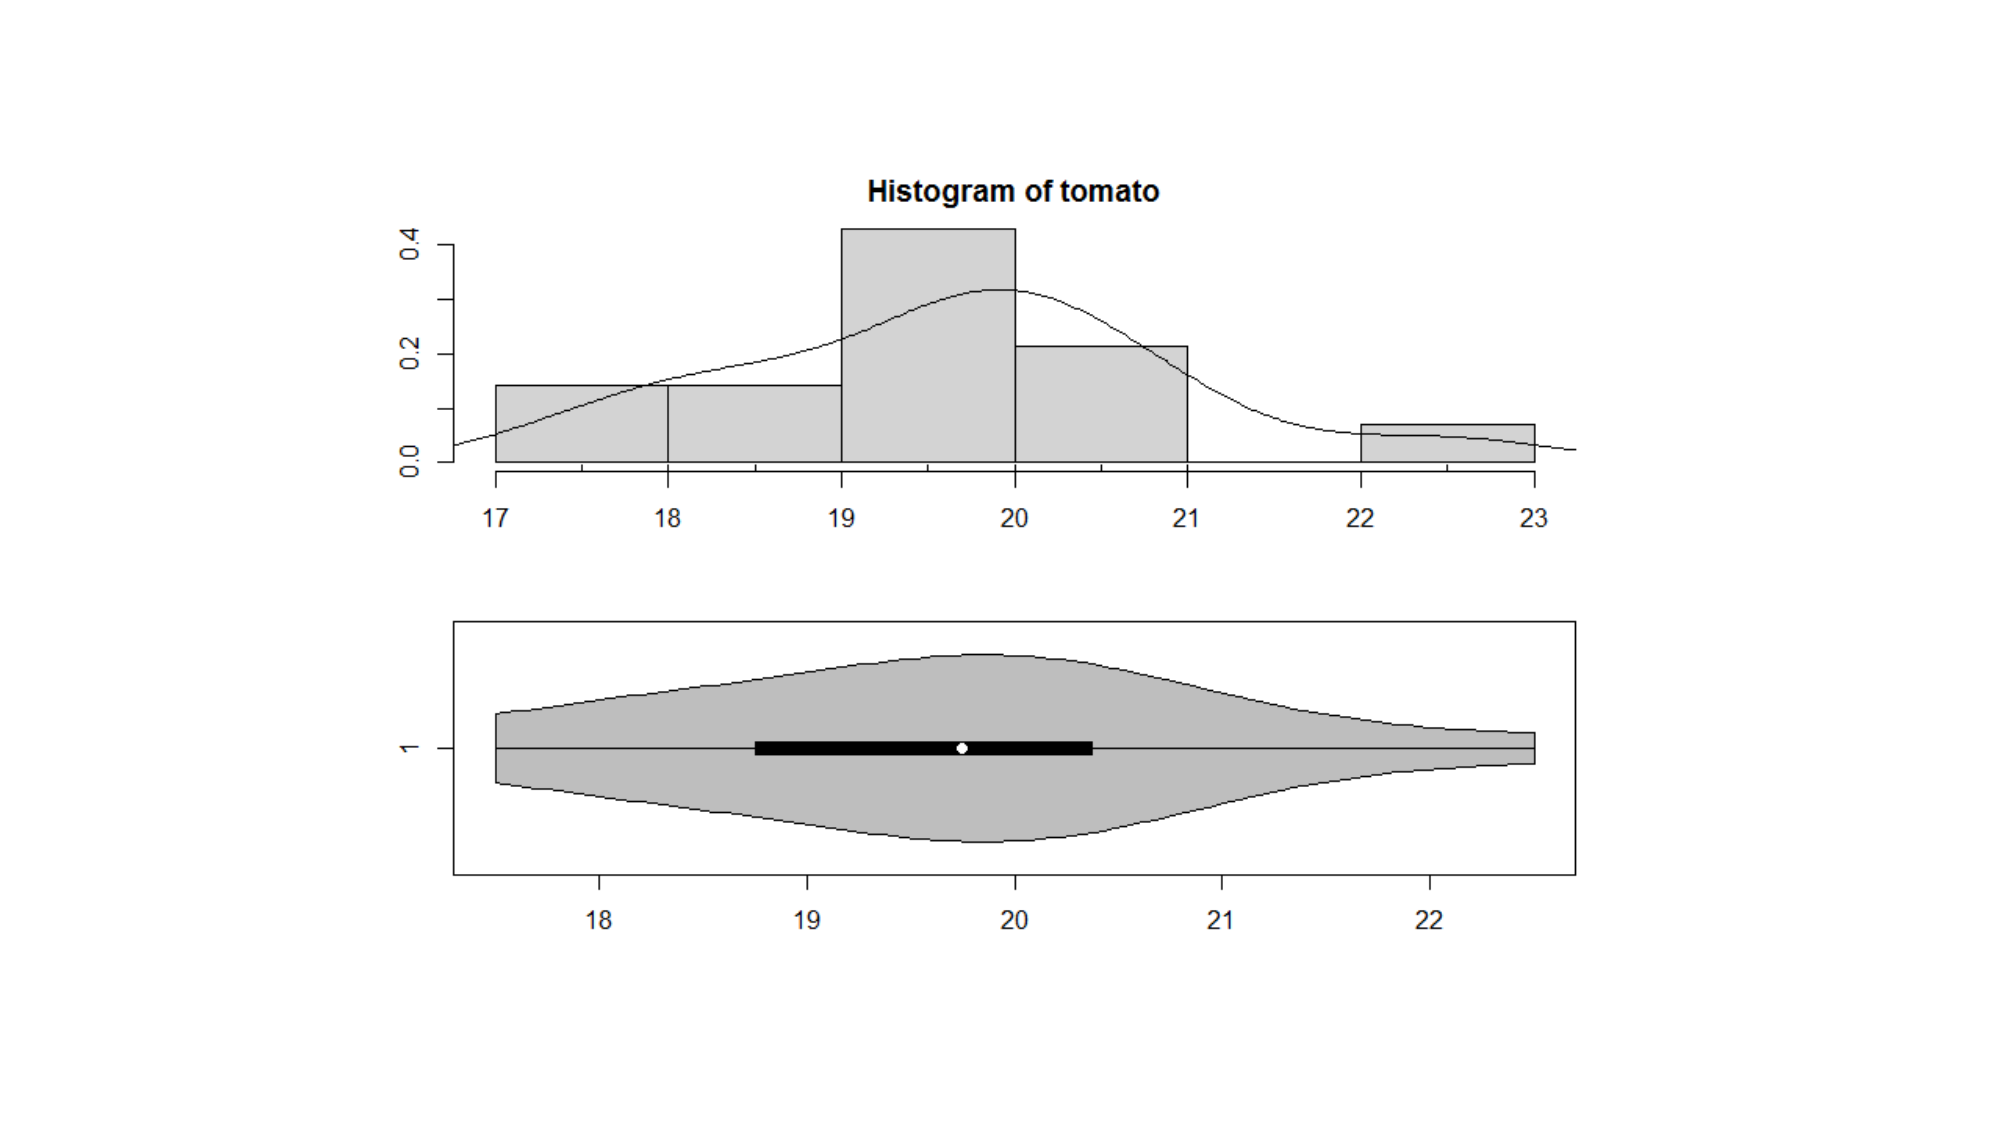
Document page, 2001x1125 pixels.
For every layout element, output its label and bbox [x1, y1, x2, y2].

picture [364, 130, 1636, 995]
